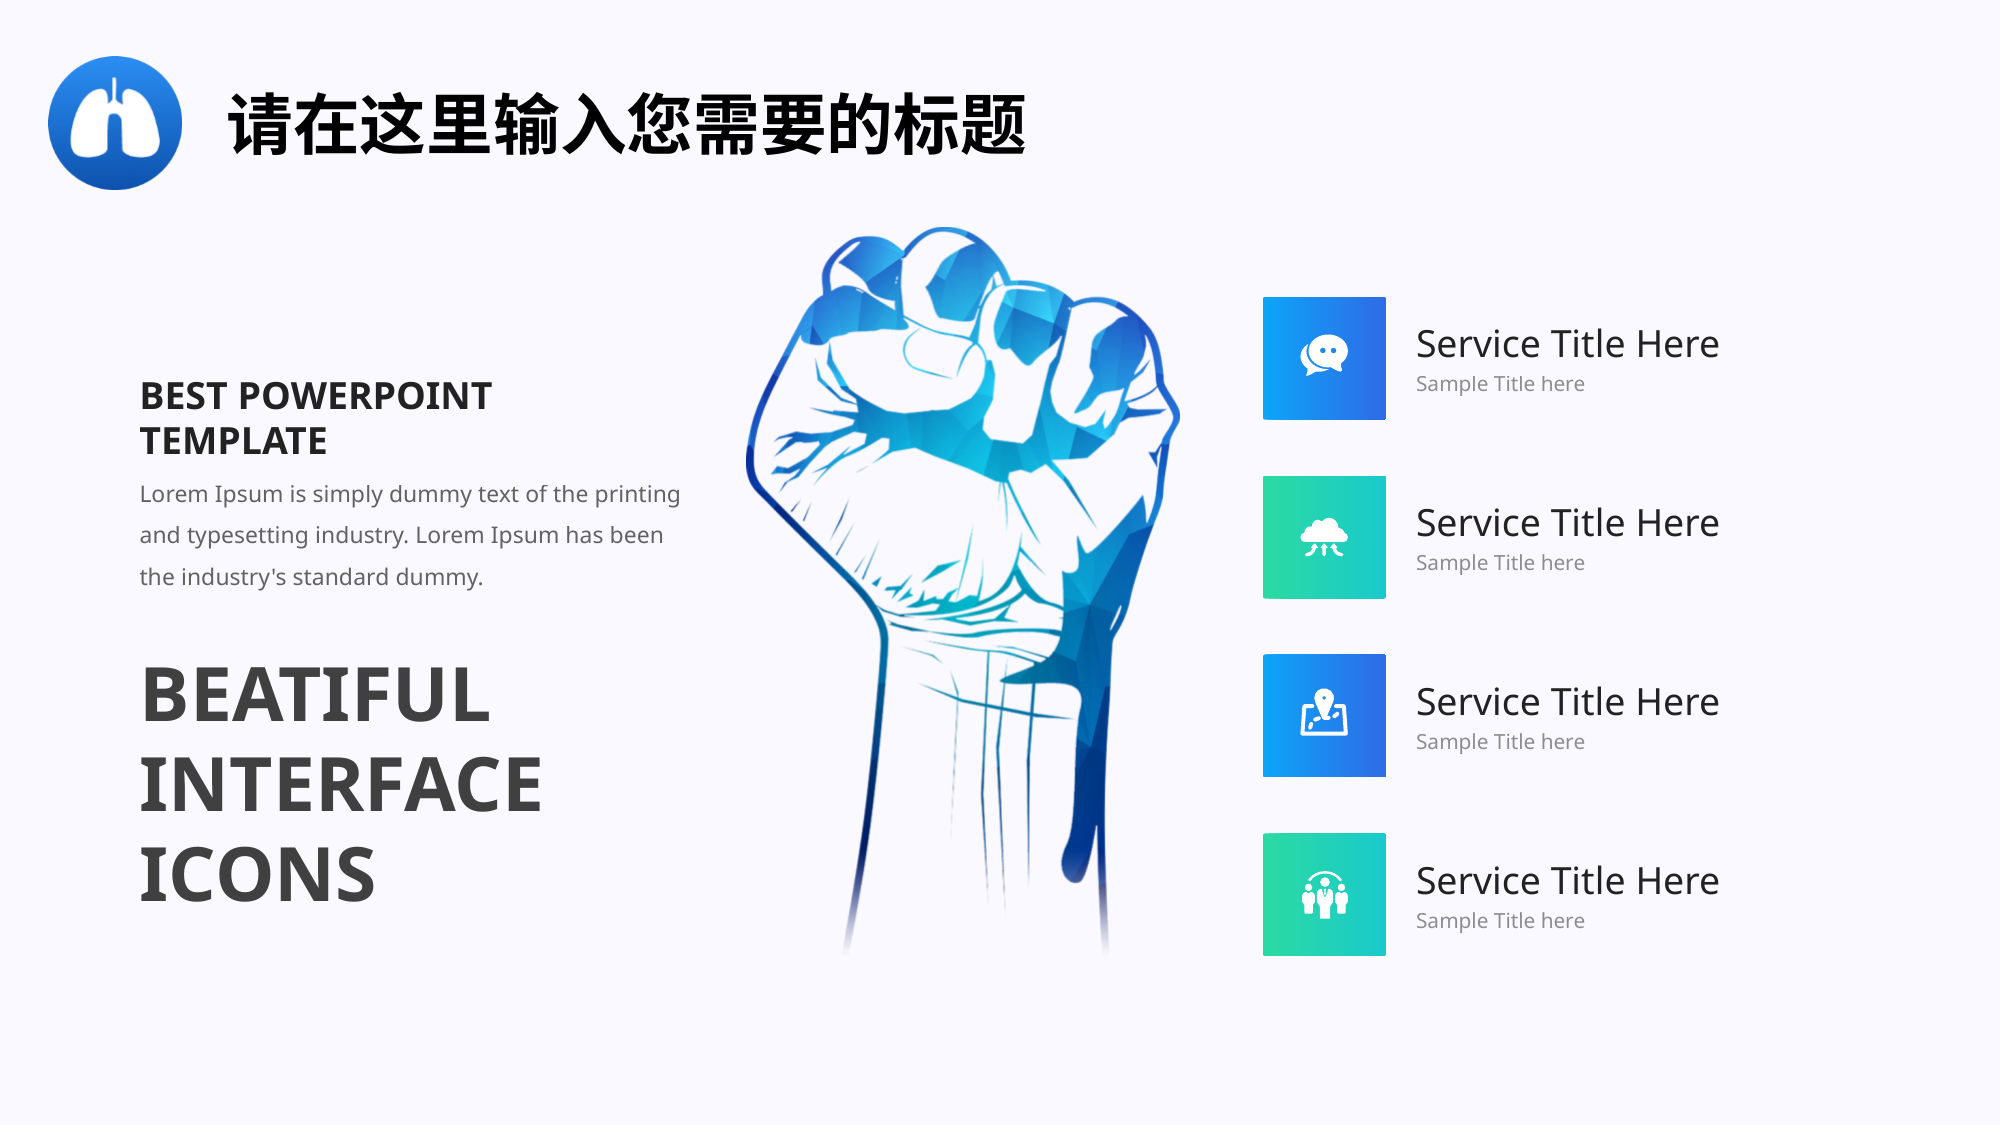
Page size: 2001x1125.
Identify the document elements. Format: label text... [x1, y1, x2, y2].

text_box Sample Title here [1401, 905, 1721, 949]
text_box [1320, 877, 1330, 887]
text_box Service Title Here [1401, 500, 1788, 557]
picture [48, 56, 182, 190]
text_box [1320, 543, 1328, 557]
text_box [1300, 517, 1348, 542]
text_box [1335, 883, 1348, 914]
text_box [1308, 871, 1342, 882]
text_box Sample Title here [1401, 368, 1721, 412]
text_box [1330, 543, 1344, 557]
text_box Service Title Here [1401, 321, 1788, 376]
text_box BEST POWERPOINT TEMPLATE [124, 364, 577, 458]
text_box [1302, 883, 1315, 914]
text_box [1261, 295, 1387, 421]
text_box Sample Title here [1401, 726, 1721, 770]
text_box [1316, 888, 1334, 919]
text_box [1300, 688, 1348, 736]
text_box Service Title Here [1401, 679, 1875, 736]
text_box [1261, 474, 1387, 600]
picture [746, 227, 1180, 958]
text_box [1261, 832, 1387, 958]
text_box [1300, 334, 1348, 376]
text_box 请在这里输入您需要的标题 [211, 75, 1043, 170]
text_box Lorem Ipsum is simply dummy text of the printing and typesetting industry. Lorem Ipsum has been the industry's standard dummy. [124, 458, 708, 597]
text_box [1304, 543, 1319, 557]
text_box Service Title Here [1401, 858, 1805, 919]
text_box [1261, 653, 1387, 779]
text_box Sample Title here [1401, 547, 1721, 591]
text_box BEATIFUL INTERFACE ICONS [124, 638, 665, 857]
